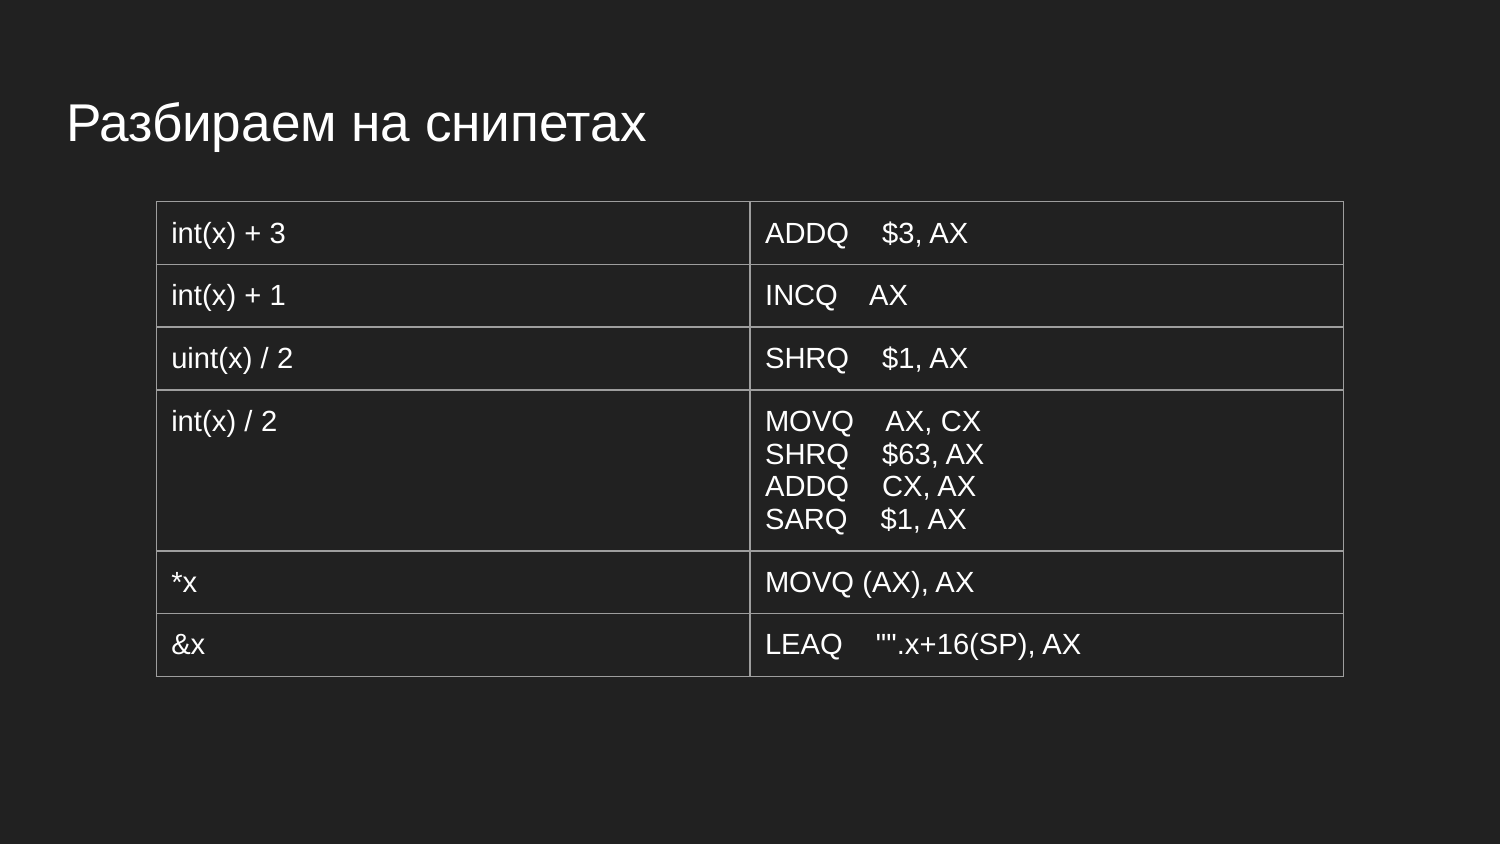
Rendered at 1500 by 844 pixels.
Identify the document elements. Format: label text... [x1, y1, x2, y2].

table_cell MOVQ (AX), AX [751, 552, 1343, 613]
table_cell int(x) + 1 [157, 265, 749, 326]
table_cell &x [157, 614, 749, 676]
table_cell SHRQ $1, AX [751, 328, 1343, 389]
table_cell MOVQ AX, CX SHRQ $63, AX ADDQ CX, AX SARQ $1, AX [751, 391, 1343, 550]
table_cell INCQ AX [751, 265, 1343, 326]
table_header int(x) + 3 [157, 202, 749, 264]
title Разбираем на снипетах [51, 72, 1449, 167]
table_cell *x [157, 552, 749, 613]
table_header ADDQ $3, AX [751, 202, 1343, 264]
table_cell LEAQ "".x+16(SP), AX [751, 614, 1343, 676]
table_cell uint(x) / 2 [157, 328, 749, 389]
table_cell int(x) / 2 [157, 391, 749, 550]
